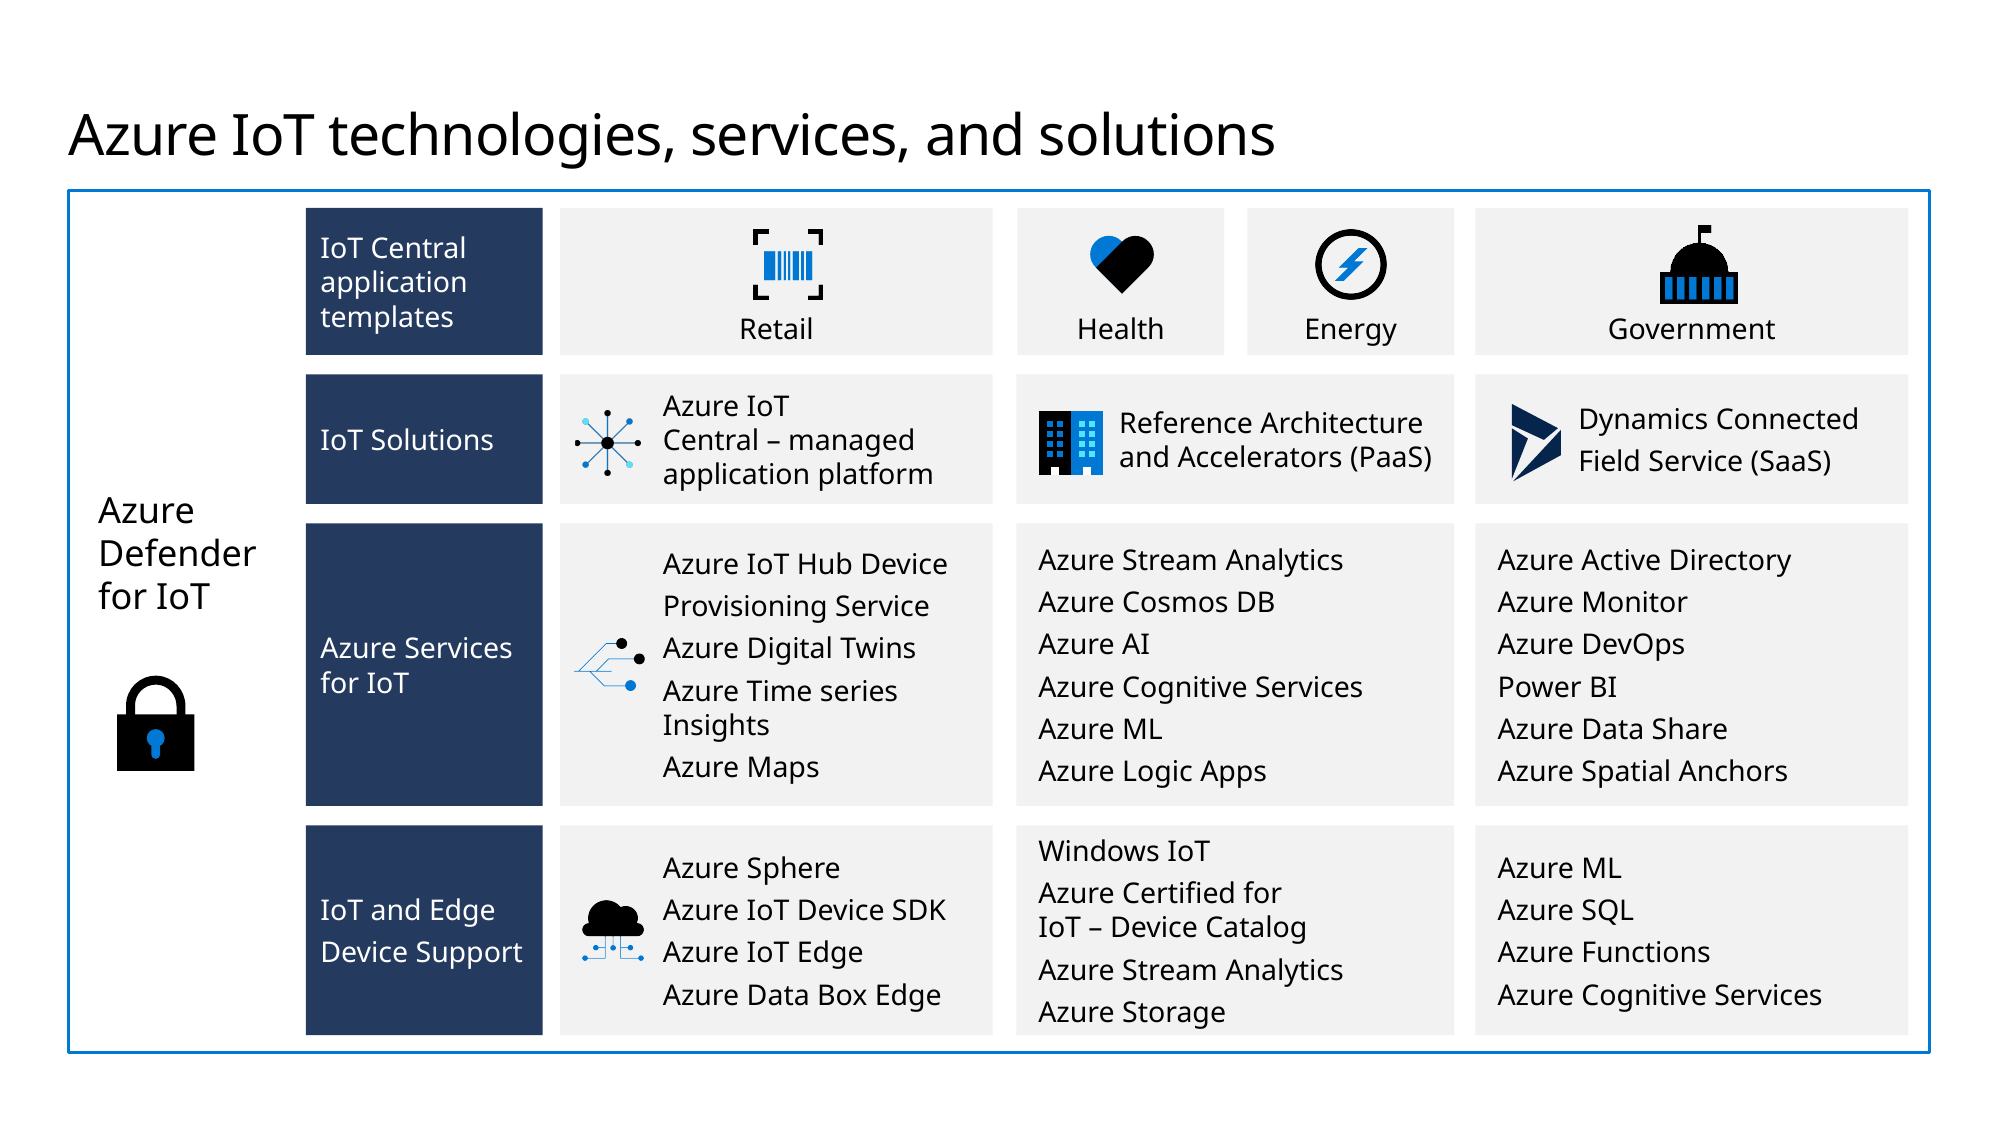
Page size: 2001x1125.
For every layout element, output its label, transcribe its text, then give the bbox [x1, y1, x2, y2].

text_box Reference Architecture and Accelerators (PaaS) [1016, 374, 1455, 504]
text_box Azure IoT Central – managed application platform [560, 374, 993, 504]
text_box Windows IoT Azure Certified for IoT – Device Catalog Azure Stream Analytics Azure Storage [1016, 825, 1455, 1036]
picture [574, 629, 646, 700]
picture [1511, 403, 1562, 482]
title Azure IoT technologies, services, and solutions [68, 101, 1930, 168]
picture [752, 229, 823, 300]
text_box Dynamics Connected Field Service (SaaS) [1475, 374, 1909, 504]
text_box Azure Services for IoT [305, 523, 543, 806]
text_box Azure ML Azure SQL Azure Functions Azure Cognitive Services [1475, 825, 1909, 1036]
picture [1089, 235, 1155, 294]
text_box Azure Sphere Azure IoT Device SDK Azure IoT Edge Azure Data Box Edge [560, 825, 993, 1036]
text_box IoT and Edge Device Support [305, 825, 543, 1036]
text_box Retail [559, 207, 993, 356]
text_box IoT Solutions [305, 374, 543, 504]
text_box Government [1475, 207, 1909, 356]
picture [574, 409, 641, 476]
picture [1659, 225, 1738, 304]
picture [116, 675, 195, 807]
picture [1315, 229, 1387, 301]
text_box Azure Defender for IoT [68, 190, 1930, 1053]
text_box Azure Active Directory Azure Monitor Azure DevOps Power BI Azure Data Share Azure Spatial Anchors [1475, 523, 1909, 806]
text_box Azure Stream Analytics Azure Cosmos DB Azure AI Azure Cognitive Services Azure ML Azure Logic Apps [1016, 523, 1455, 806]
picture [582, 899, 644, 961]
text_box Azure IoT Hub Device Provisioning Service Azure Digital Twins Azure Time series Insights Azure Maps [560, 523, 993, 806]
text_box Energy [1247, 207, 1455, 356]
text_box Health [1017, 207, 1225, 356]
picture [1038, 410, 1104, 476]
text_box IoT Central application templates [305, 207, 543, 355]
